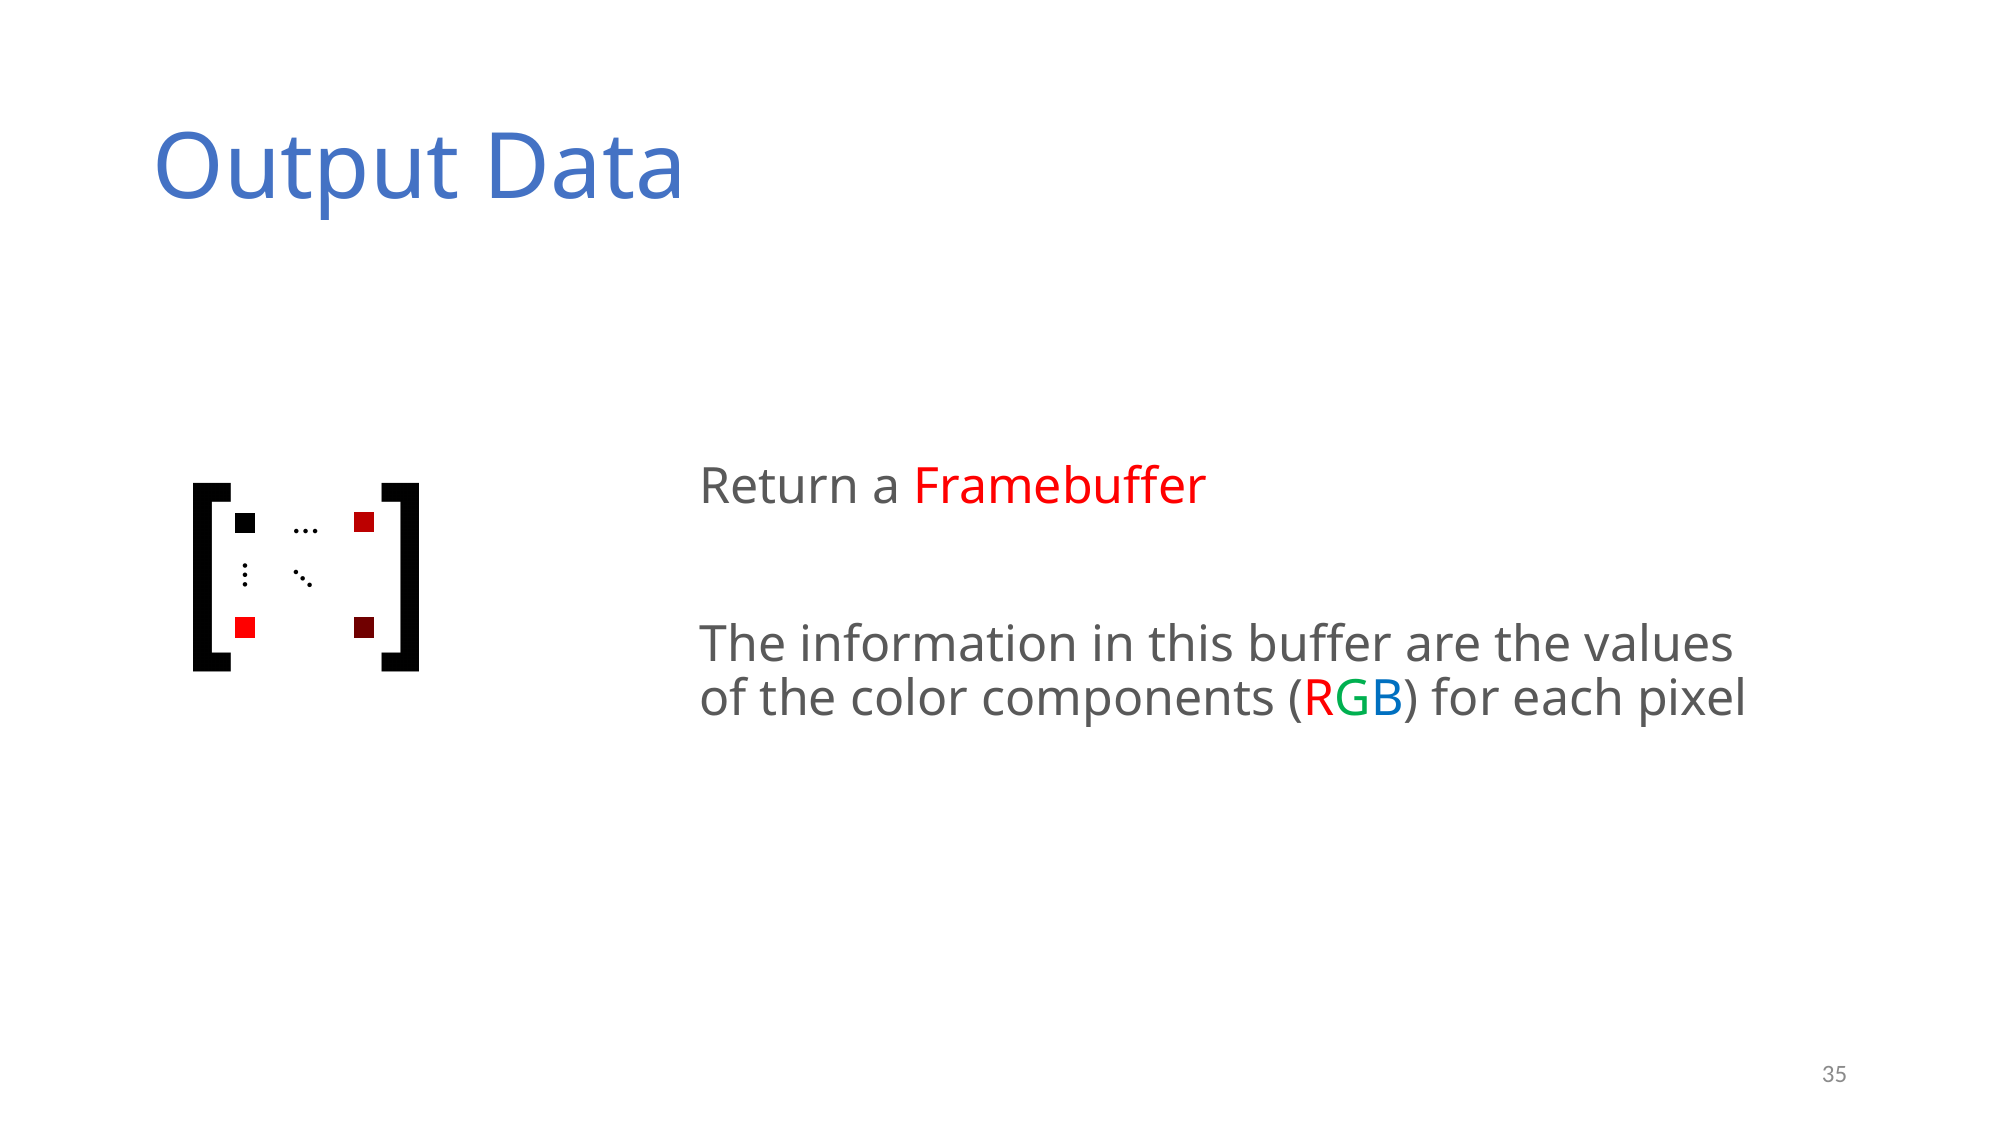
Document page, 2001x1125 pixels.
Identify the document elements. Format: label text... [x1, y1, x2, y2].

title Output Data [137, 59, 1863, 278]
slide_number 35 [1412, 1042, 1863, 1103]
text_box Return a Framebuffer The information in this buffer are the values of the color components (RGB) for each pixel [684, 452, 1779, 848]
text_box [193, 464, 419, 690]
